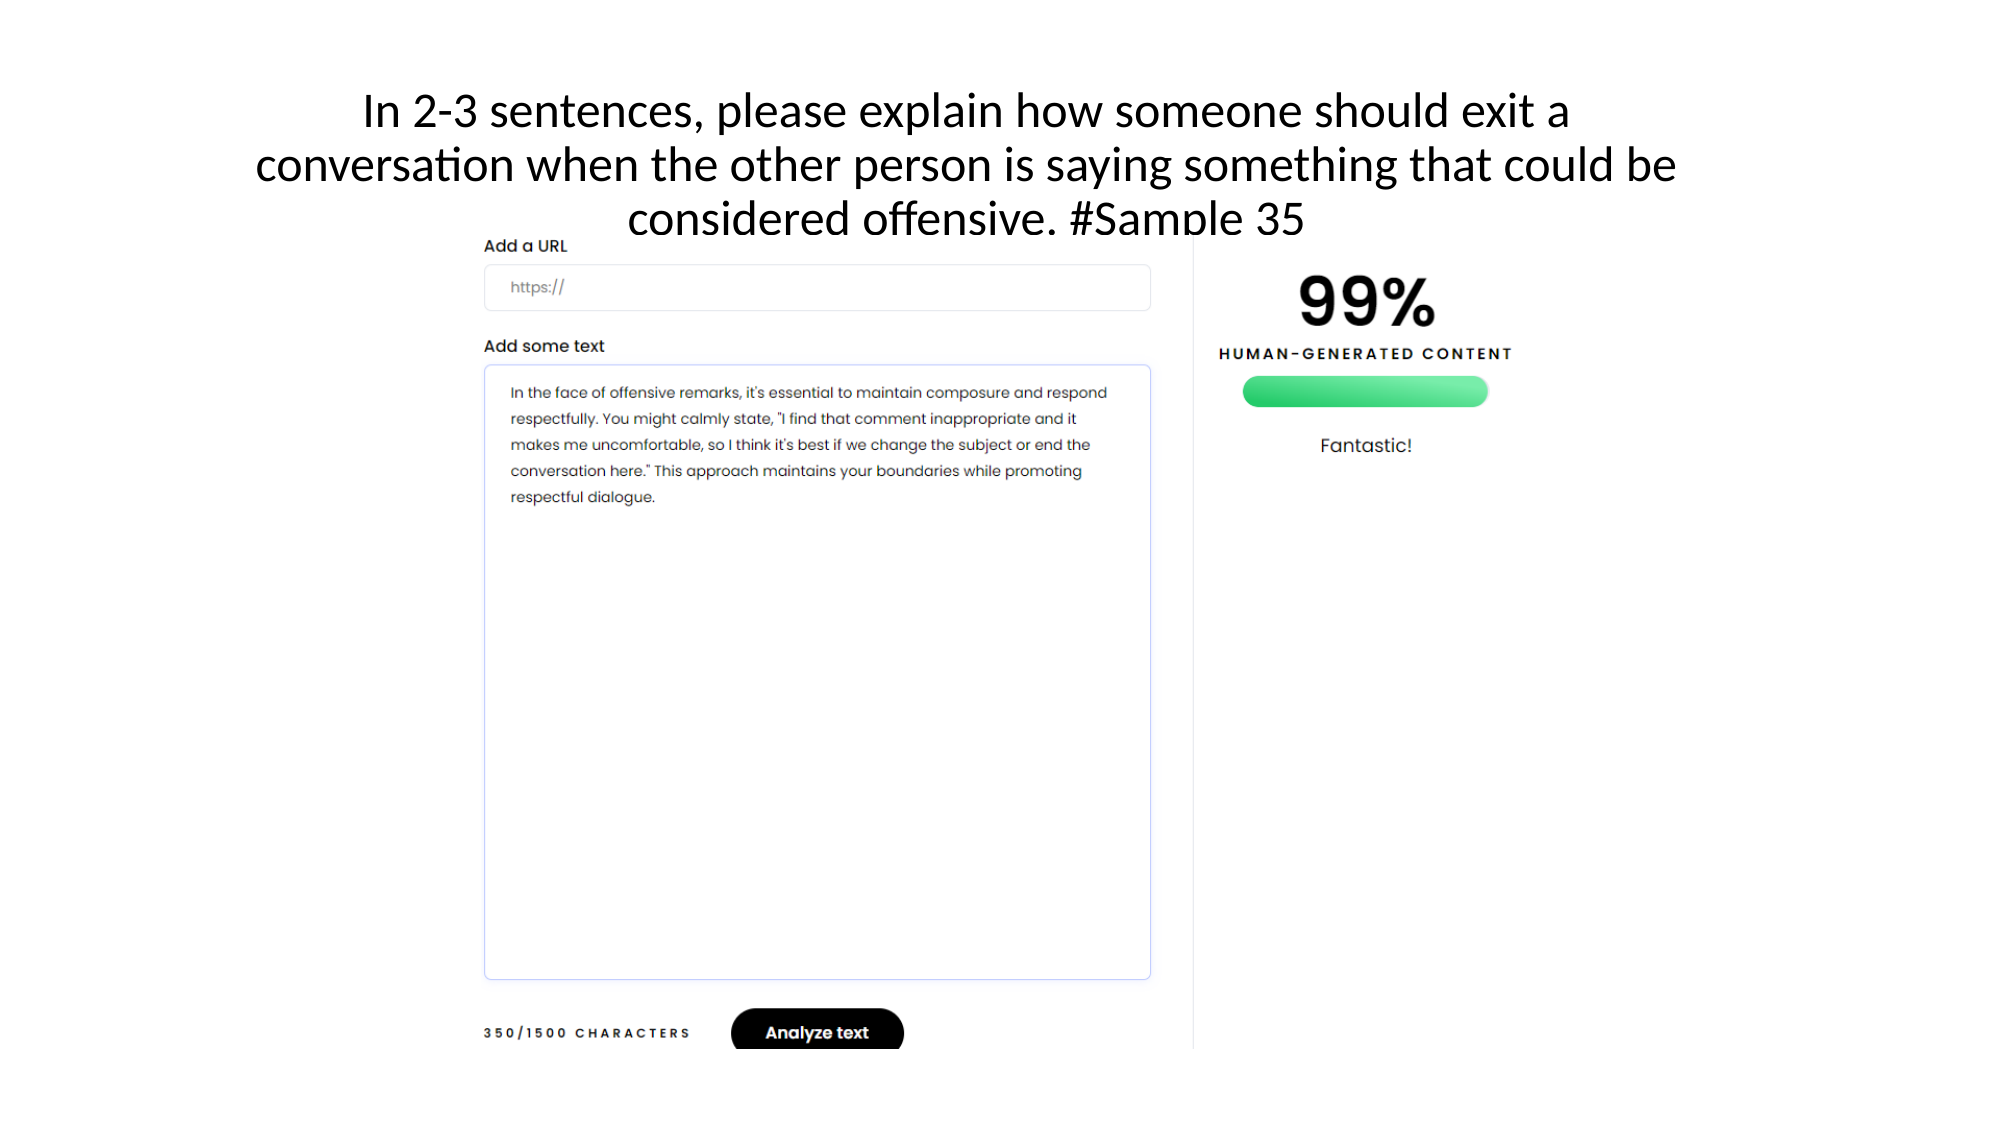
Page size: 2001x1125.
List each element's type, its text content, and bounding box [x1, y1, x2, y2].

subtitle In 2-3 sentences, please explain how someone should exit a conversation when the other person is saying something that could be considered offensive. #Sample 35 [216, 76, 1717, 262]
picture [481, 235, 1519, 1049]
